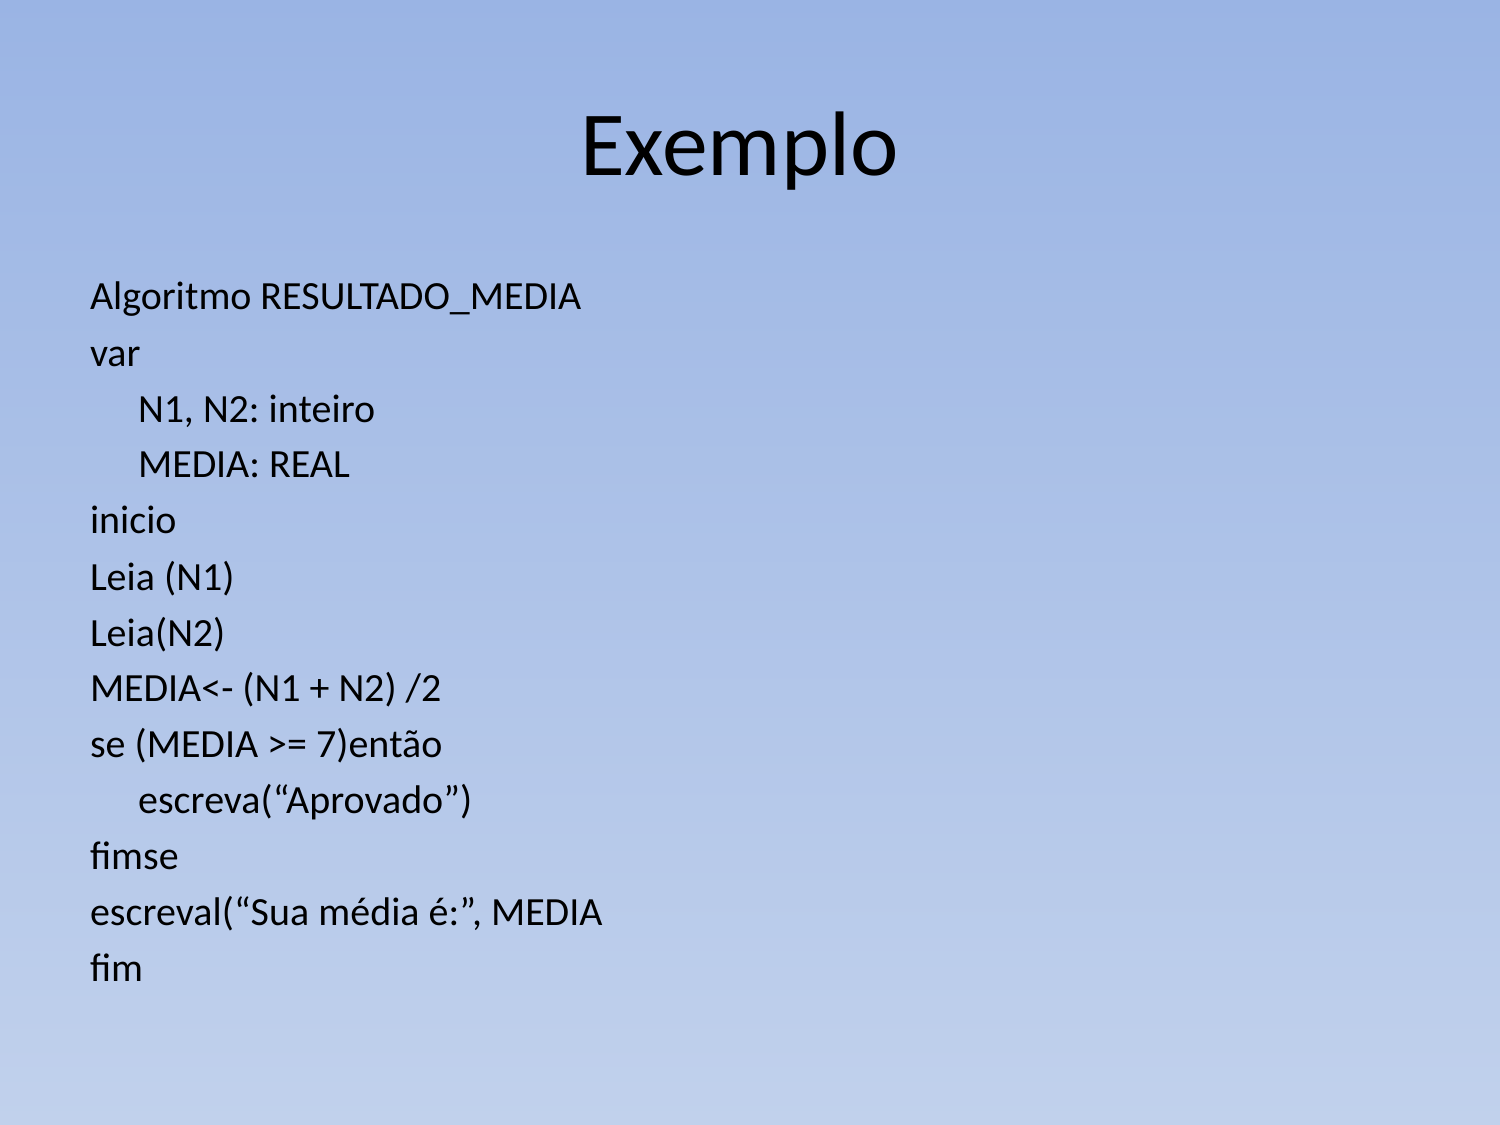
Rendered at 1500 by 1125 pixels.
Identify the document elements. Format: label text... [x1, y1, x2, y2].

title Exemplo [75, 45, 1425, 233]
list Algoritmo RESULTADO_MEDIA var N1, N2: inteiro MEDIA: REAL inicio Leia (N1) Leia(N2) MEDIA<- (N1 + N2) /2 se (MEDIA >= 7)então escreva(“Aprovado”) fimse escreval(“Sua média é:”, MEDIA fim [75, 262, 1425, 1005]
